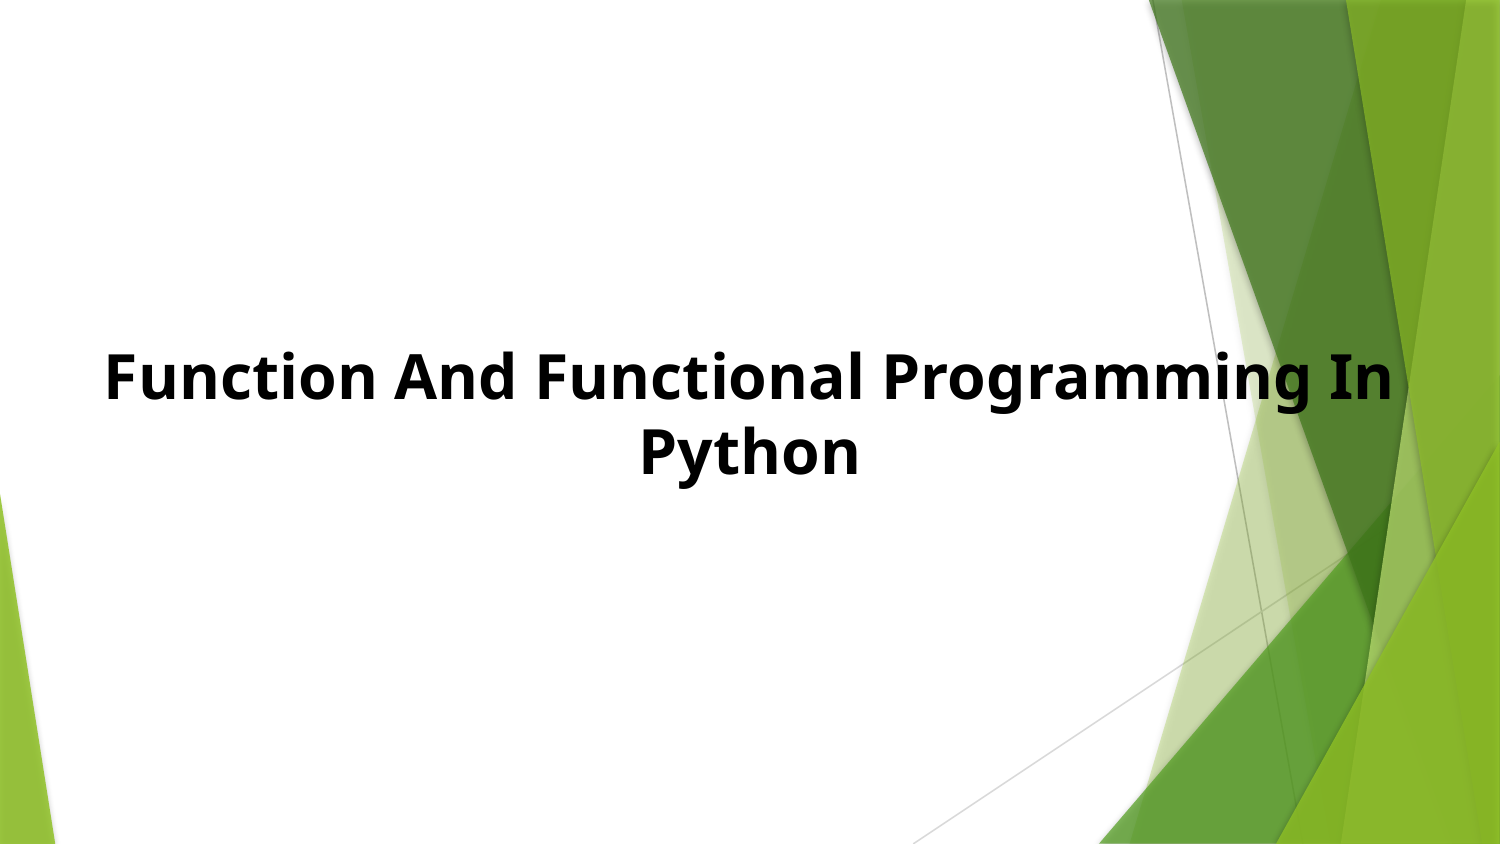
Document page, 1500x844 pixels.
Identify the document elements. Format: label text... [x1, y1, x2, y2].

text_box Function And Functional Programming In Python [74, 374, 1425, 450]
text_box [1102, 689, 1403, 765]
